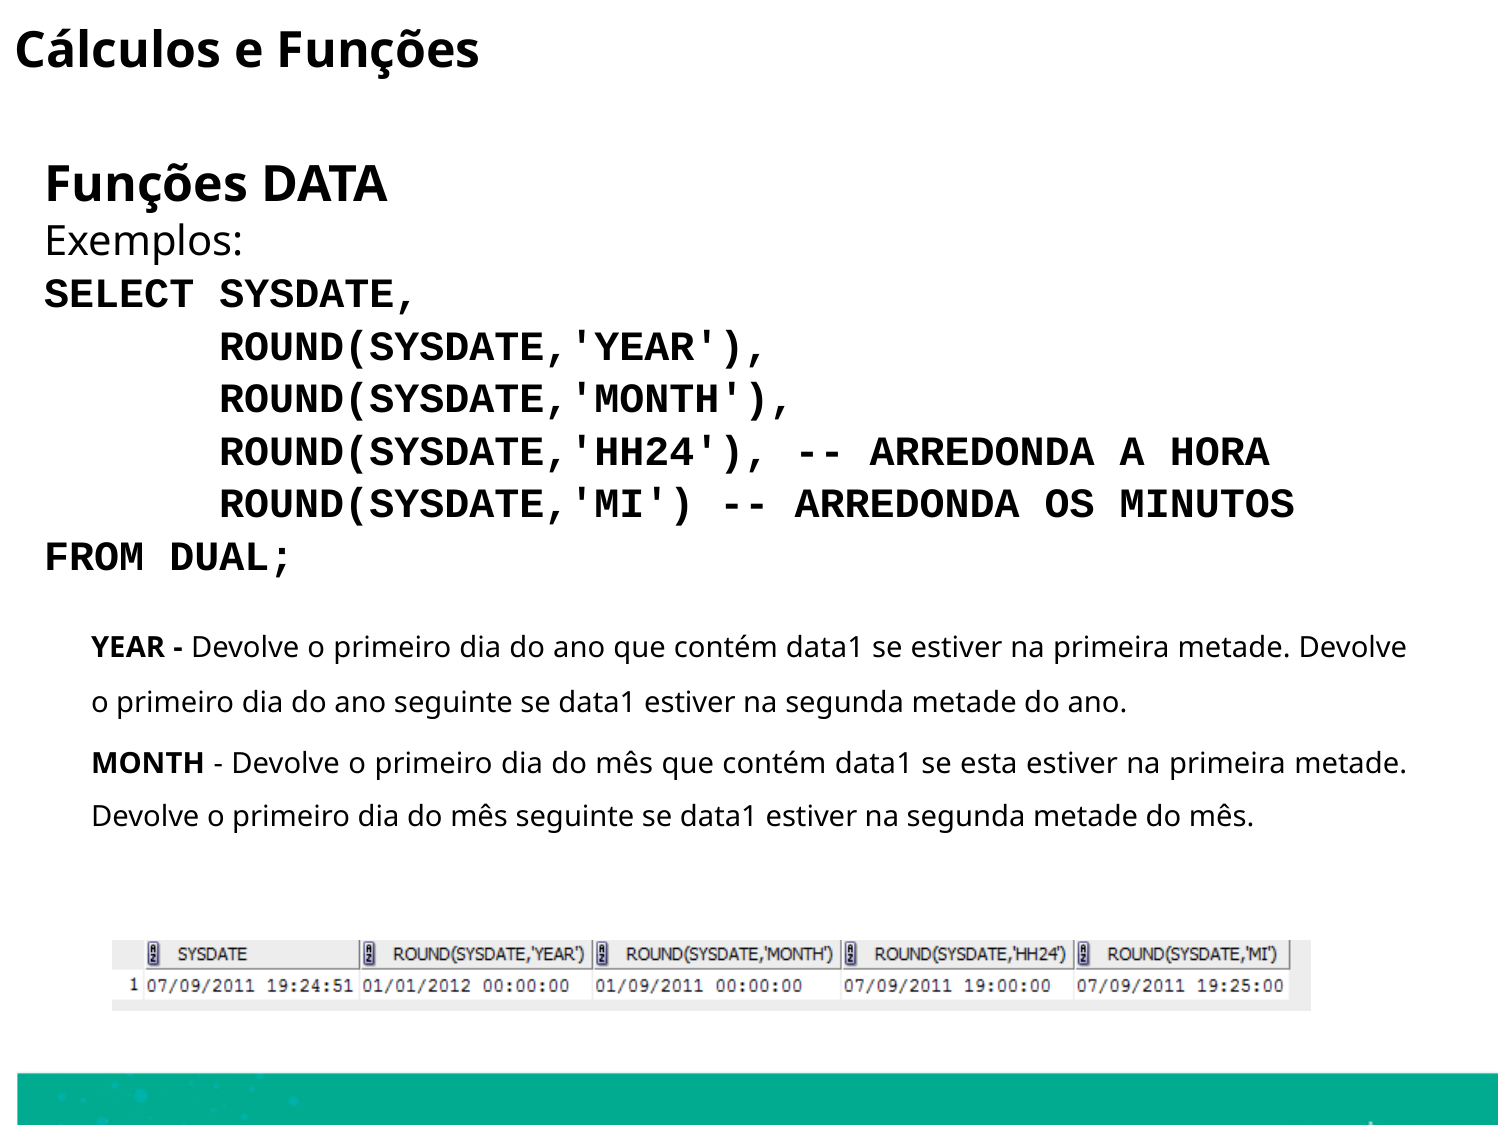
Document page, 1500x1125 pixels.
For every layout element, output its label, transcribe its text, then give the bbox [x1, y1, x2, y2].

text_box Funções DATA Exemplos: SELECT SYSDATE, ROUND(SYSDATE,'YEAR'), ROUND(SYSDATE,'MONTH'), ROUND(SYSDATE,'HH24'), -- ARREDONDA A HORA ROUND(SYSDATE,'MI') -- ARREDONDA OS MINUTOS FROM DUAL; YEAR - Devolve o primeiro dia do ano que contém data1 se estiver na primeira metade. Devolve o primeiro dia do ano seguinte se data1 estiver na segunda metade do ano. MONTH - Devolve o primeiro dia do mês que contém data1 se esta estiver na primeira metade. Devolve o primeiro dia do mês seguinte se data1 estiver na segunda metade do mês. [29, 113, 1424, 977]
text_box Cálculos e Funções [0, 21, 916, 85]
picture [2, 0, 1498, 1125]
